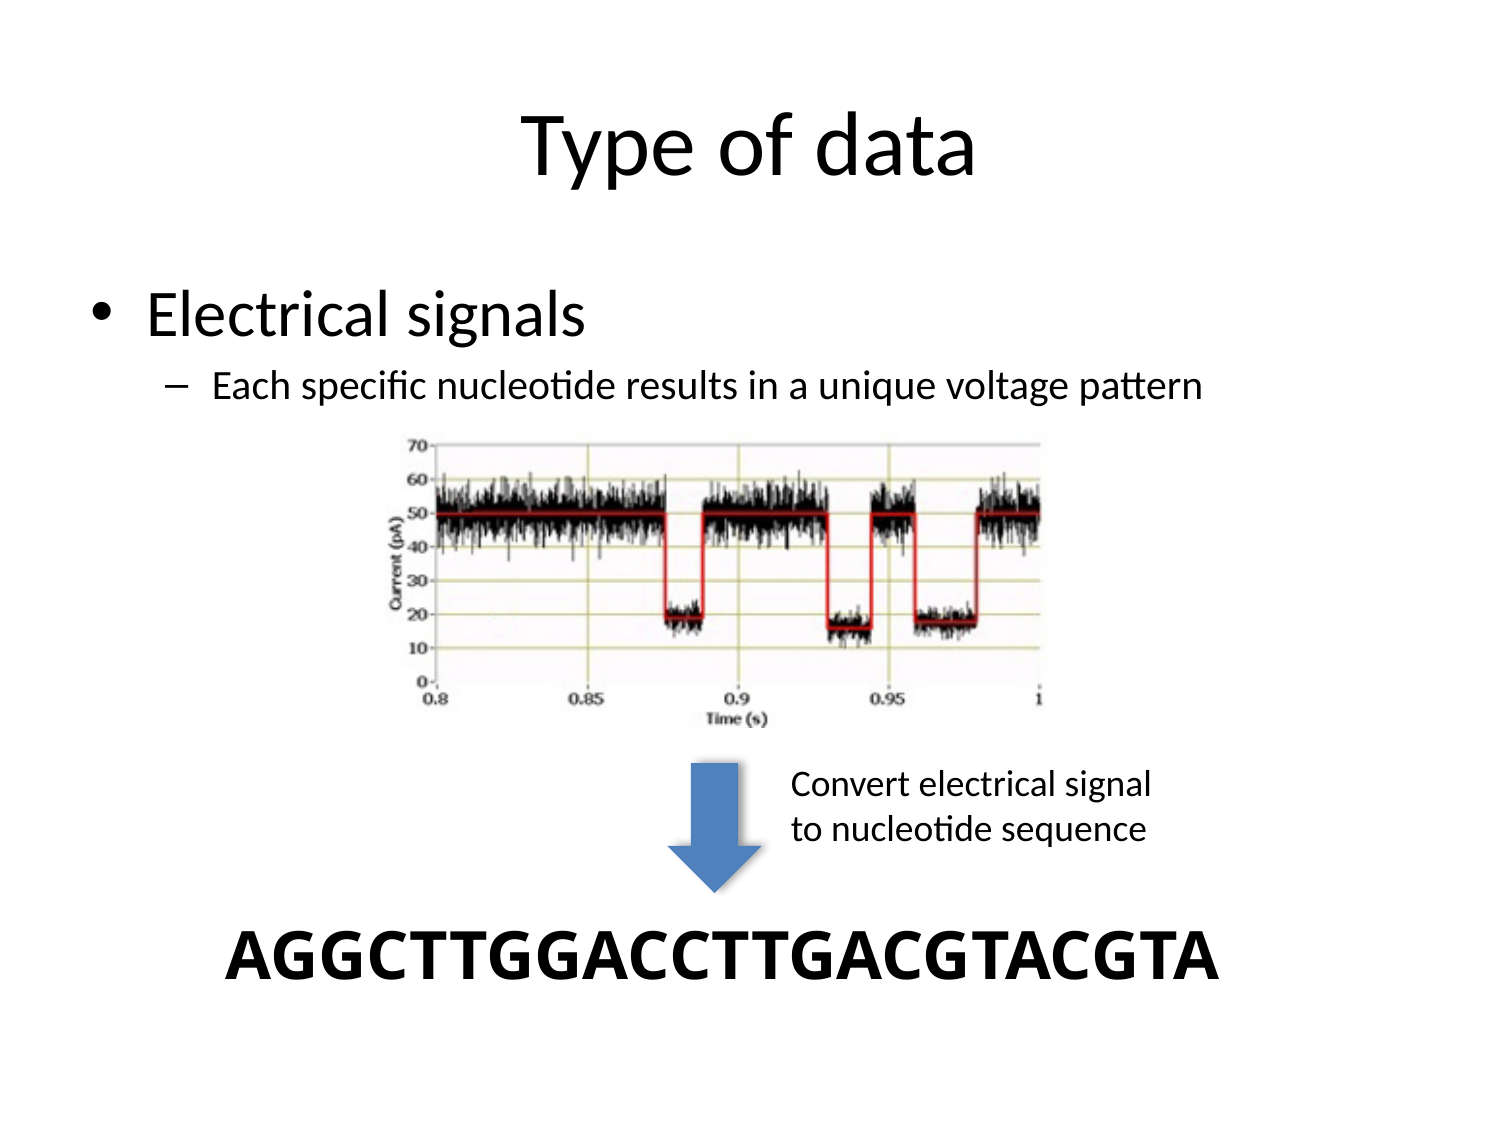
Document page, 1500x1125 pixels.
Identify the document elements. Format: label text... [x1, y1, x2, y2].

title Type of data [75, 45, 1425, 233]
list Electrical signals Each specific nucleotide results in a unique voltage pattern [75, 262, 1425, 1005]
text_box AGGCTTGGACCTTGACGTACGTA [210, 905, 1235, 1000]
text_box Convert electrical signal to nucleotide sequence [776, 751, 1168, 857]
text_box [665, 761, 764, 896]
picture [371, 432, 1048, 729]
